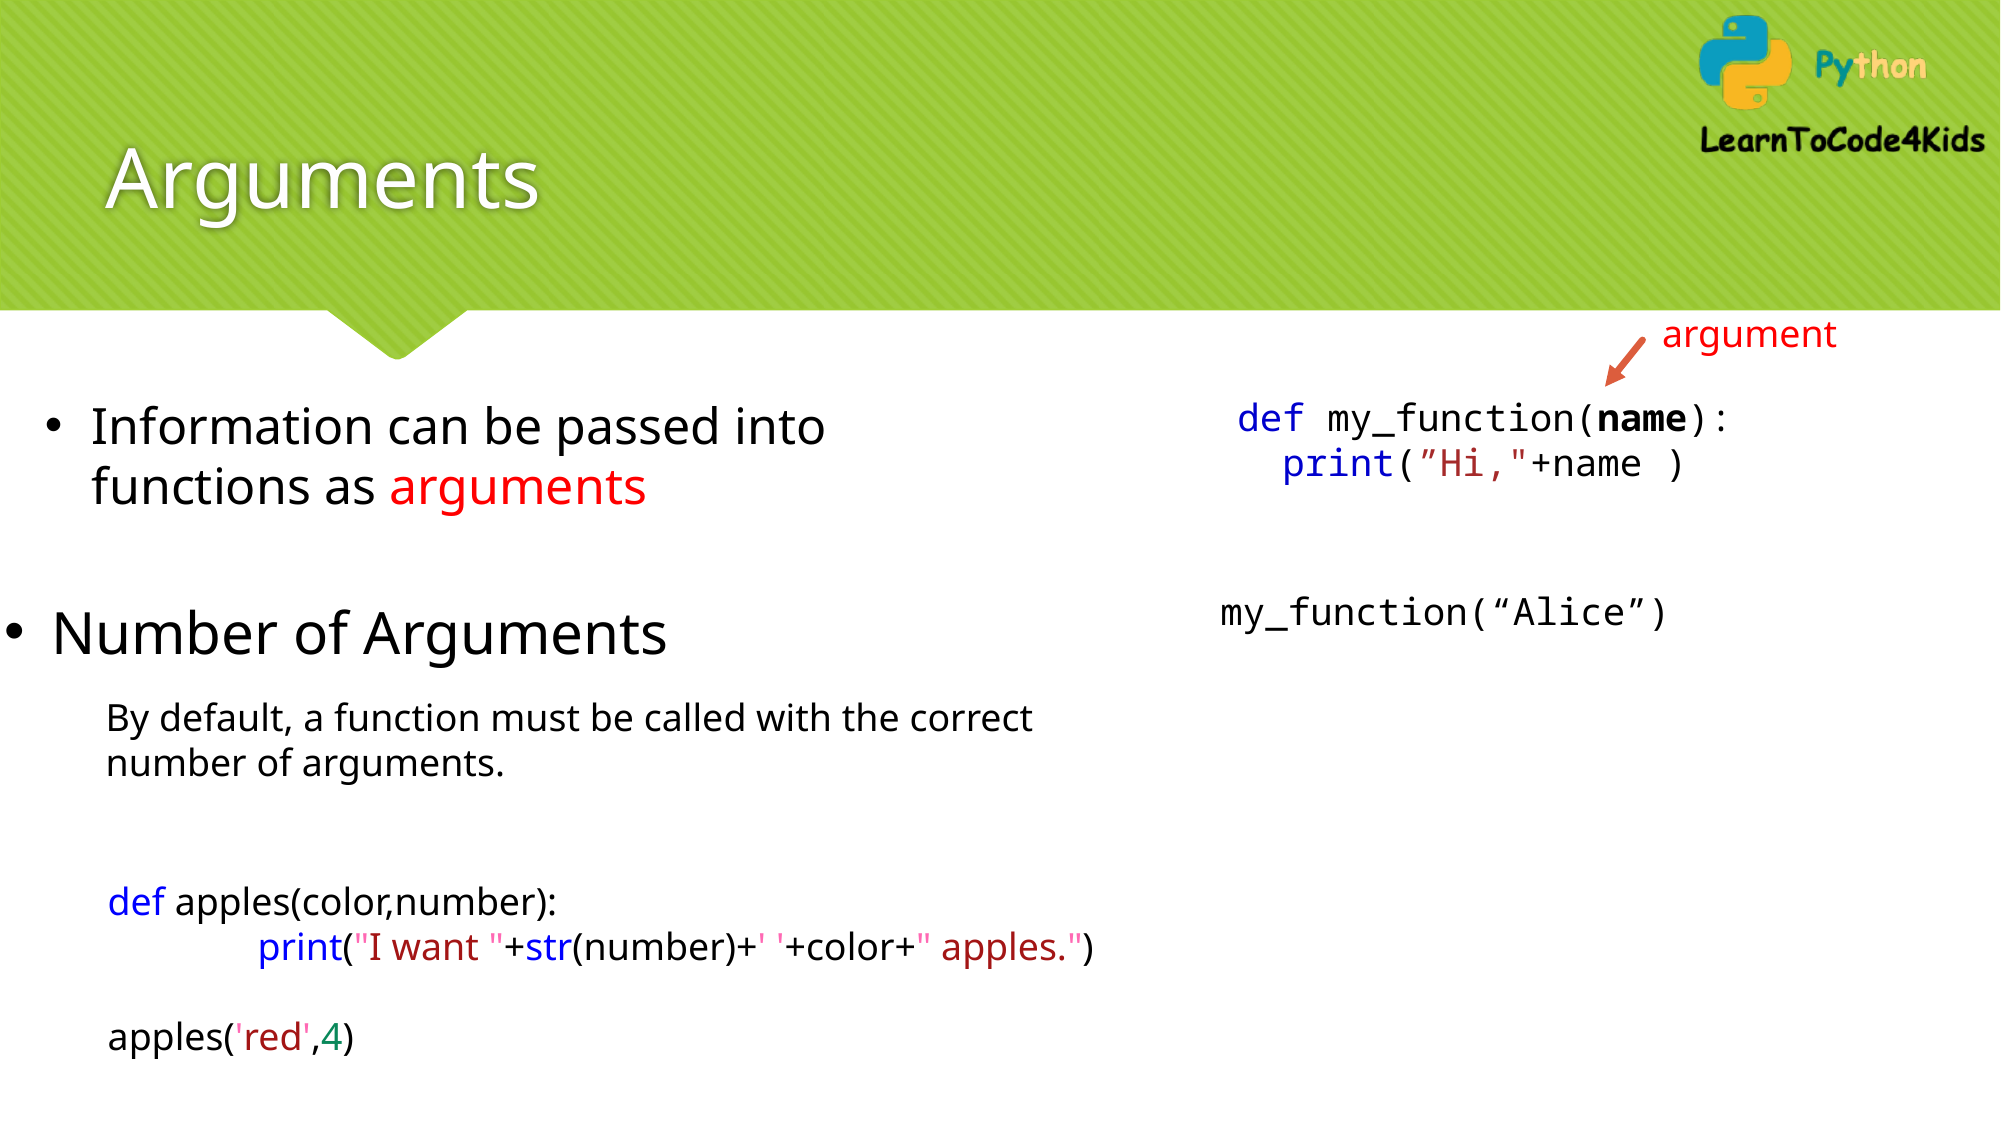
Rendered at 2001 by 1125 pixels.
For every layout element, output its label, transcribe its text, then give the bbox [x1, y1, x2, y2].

text_box Information can be passed into functions as arguments [30, 386, 1031, 522]
text_box def apples(color,number): print("I want "+str(number)+' '+color+" apples.") apples('red',4) [92, 870, 1393, 1066]
title Arguments [90, 73, 1430, 233]
text_box argument [1647, 302, 1853, 363]
text_box def my_function(name): print(”Hi,"+name ) [1222, 386, 1843, 492]
text_box Number of Arguments [0, 588, 684, 674]
text_box my_function(“Alice”) [1205, 580, 1686, 641]
text_box By default, a function must be called with the correct number of arguments. [90, 686, 1091, 792]
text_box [1604, 339, 1643, 387]
picture [1685, 8, 2000, 165]
